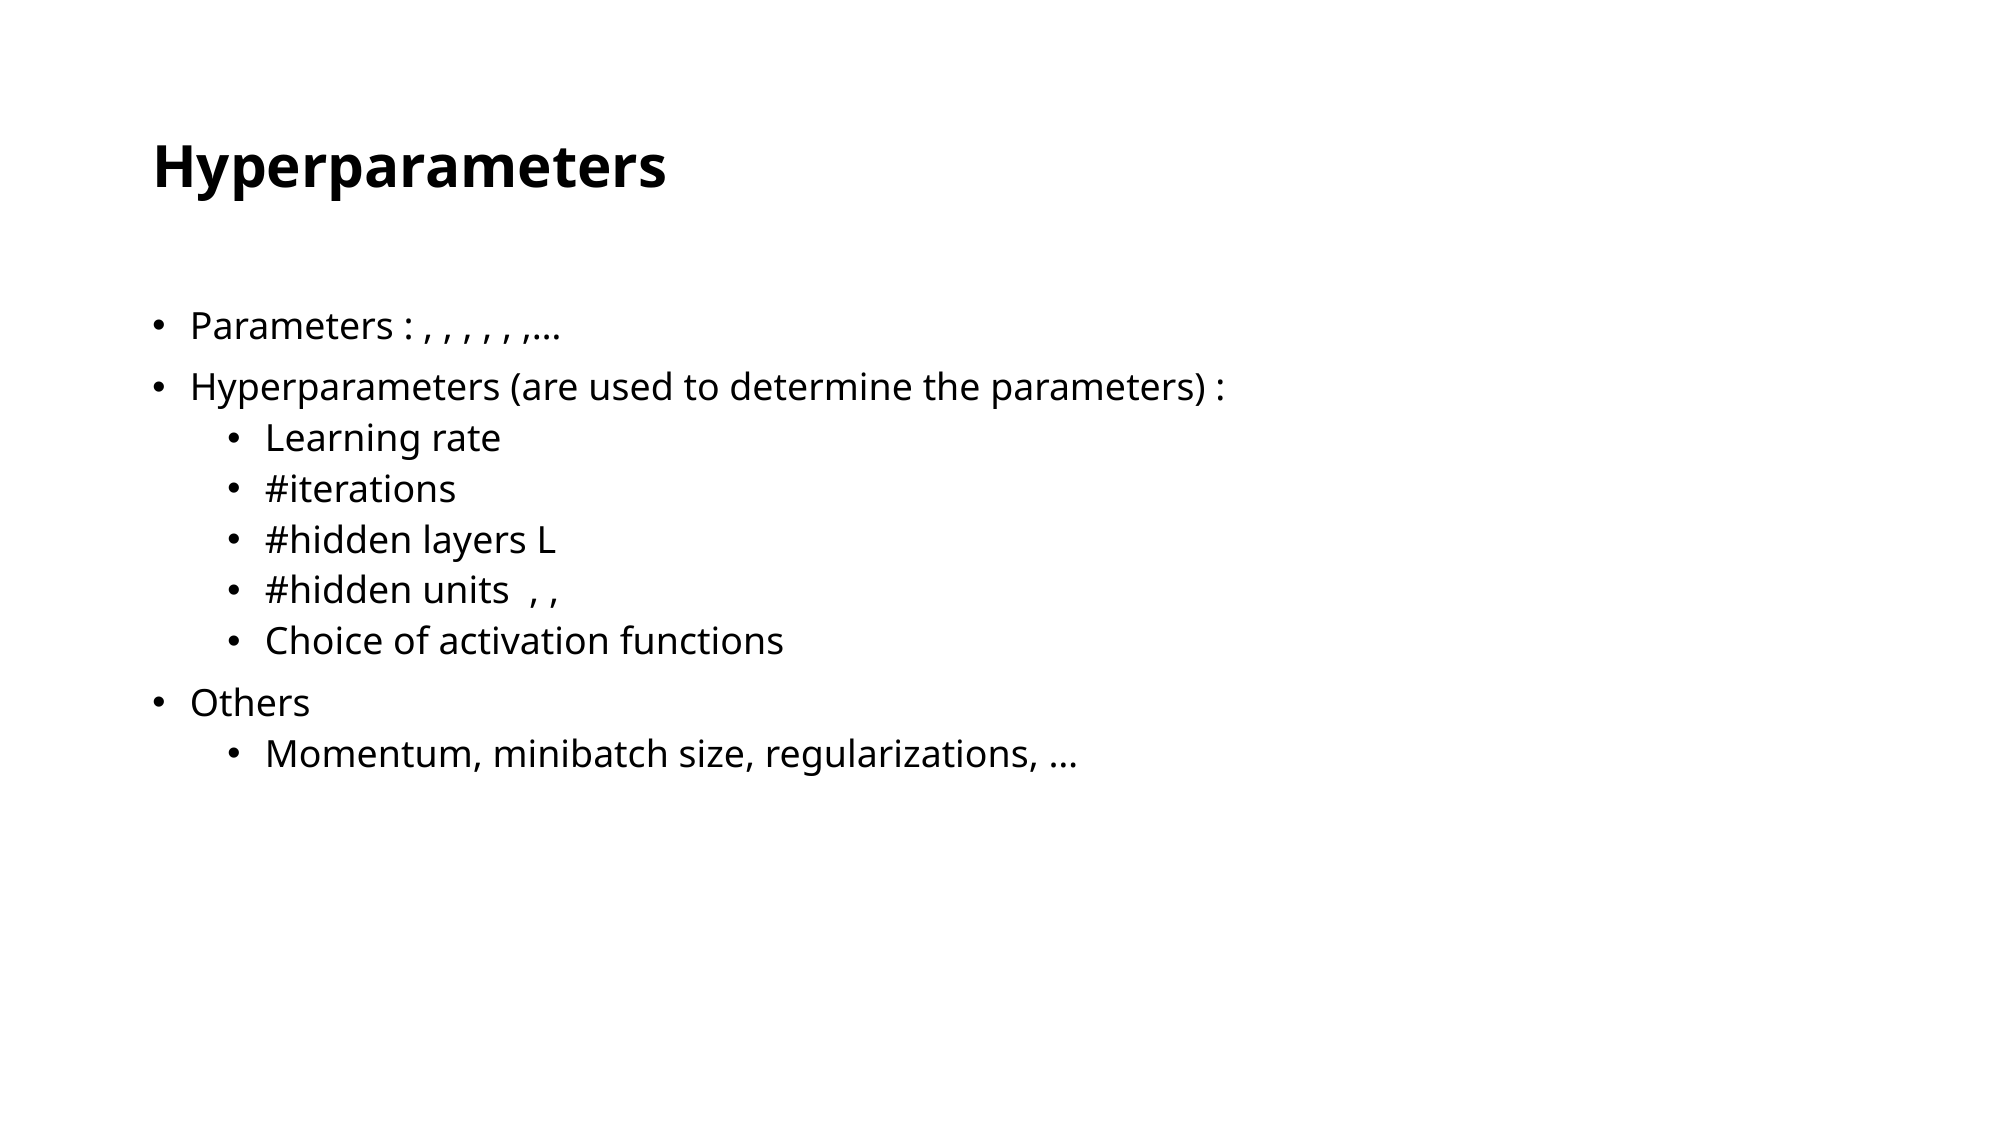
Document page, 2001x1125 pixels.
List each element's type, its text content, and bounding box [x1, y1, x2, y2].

title Hyperparameters [137, 59, 1863, 278]
